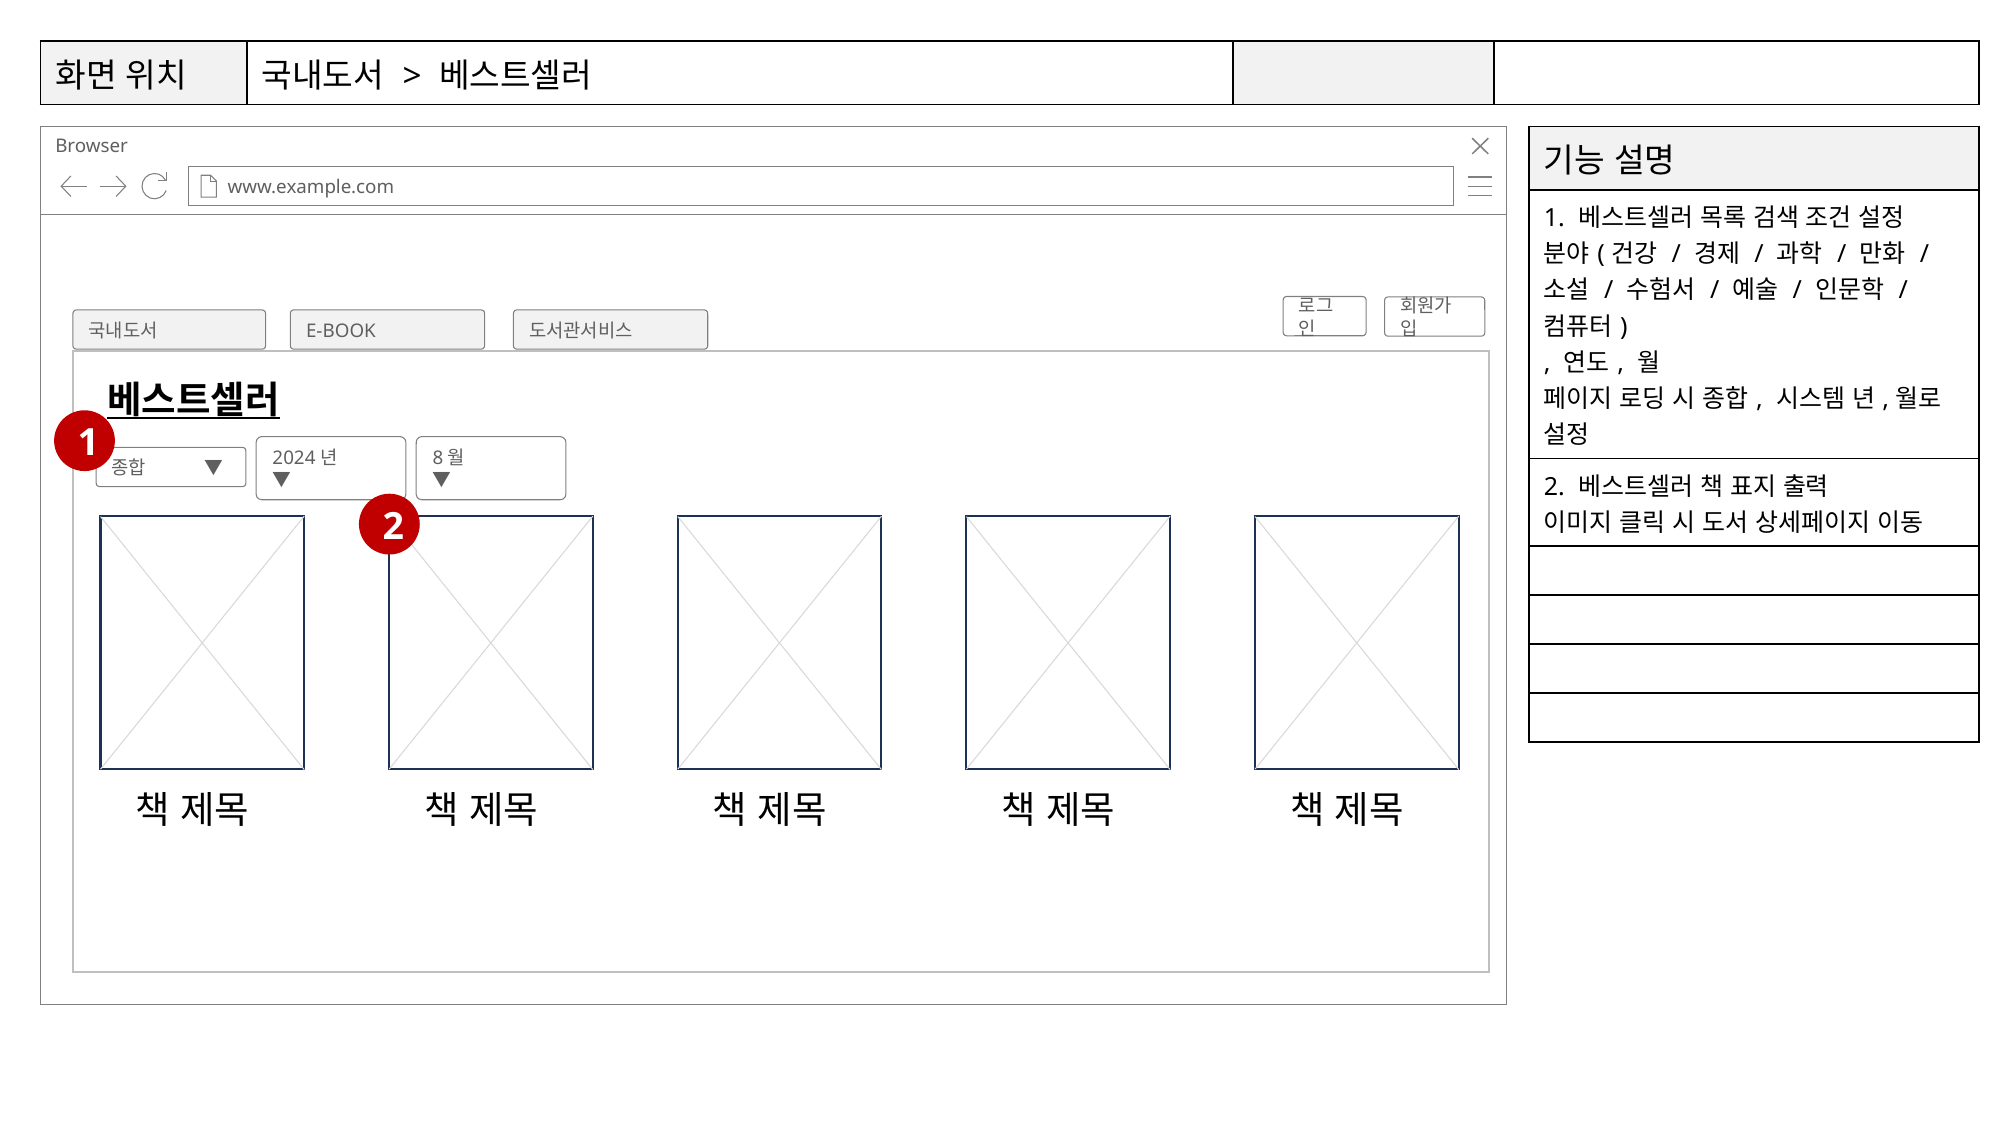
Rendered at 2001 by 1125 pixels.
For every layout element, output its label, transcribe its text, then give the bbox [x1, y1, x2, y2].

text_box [389, 516, 593, 839]
table_cell [1530, 547, 1978, 594]
text_box 2024년 ▼ [255, 435, 407, 501]
text_box 종합 ▼ [95, 446, 247, 488]
text_box [72, 350, 1490, 973]
text_box 1 [53, 409, 116, 473]
table_header [1234, 42, 1493, 104]
text_box 로그인 [1282, 295, 1368, 337]
text_box 국내도서 [71, 308, 267, 350]
text_box 회원가입 [1383, 295, 1486, 338]
text_box 베스트셀러 [92, 368, 295, 429]
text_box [966, 516, 1171, 839]
table_cell 1. 베스트셀러 목록 검색 조건 설정 분야(건강 / 경제 / 과학 / 만화 / 소설 / 수험서 / 예술 / 인문학 / 컴퓨터) , 연도, 월 페이지 로딩 시 종합, 시스템 년,월로 설정 [1530, 191, 1978, 458]
table_cell 2. 베스트셀러 책 표지 출력 이미지 클릭 시 도서 상세페이지 이동 [1530, 459, 1978, 545]
text_box 2 [357, 492, 420, 556]
table_header 기능 설명 [1530, 127, 1978, 189]
text_box 8월 ▼ [415, 435, 567, 501]
table_header [1495, 42, 1978, 104]
table_header 국내도서 > 베스트셀러 [248, 42, 1232, 104]
text_box E-BOOK [289, 308, 486, 350]
table_cell [1530, 694, 1978, 741]
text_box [100, 516, 305, 839]
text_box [1255, 516, 1459, 839]
table_header 화면 위치 [41, 42, 246, 104]
table_cell [1530, 645, 1978, 692]
text_box 도서관서비스 [512, 308, 709, 350]
table_cell [1530, 596, 1978, 643]
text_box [677, 516, 882, 839]
